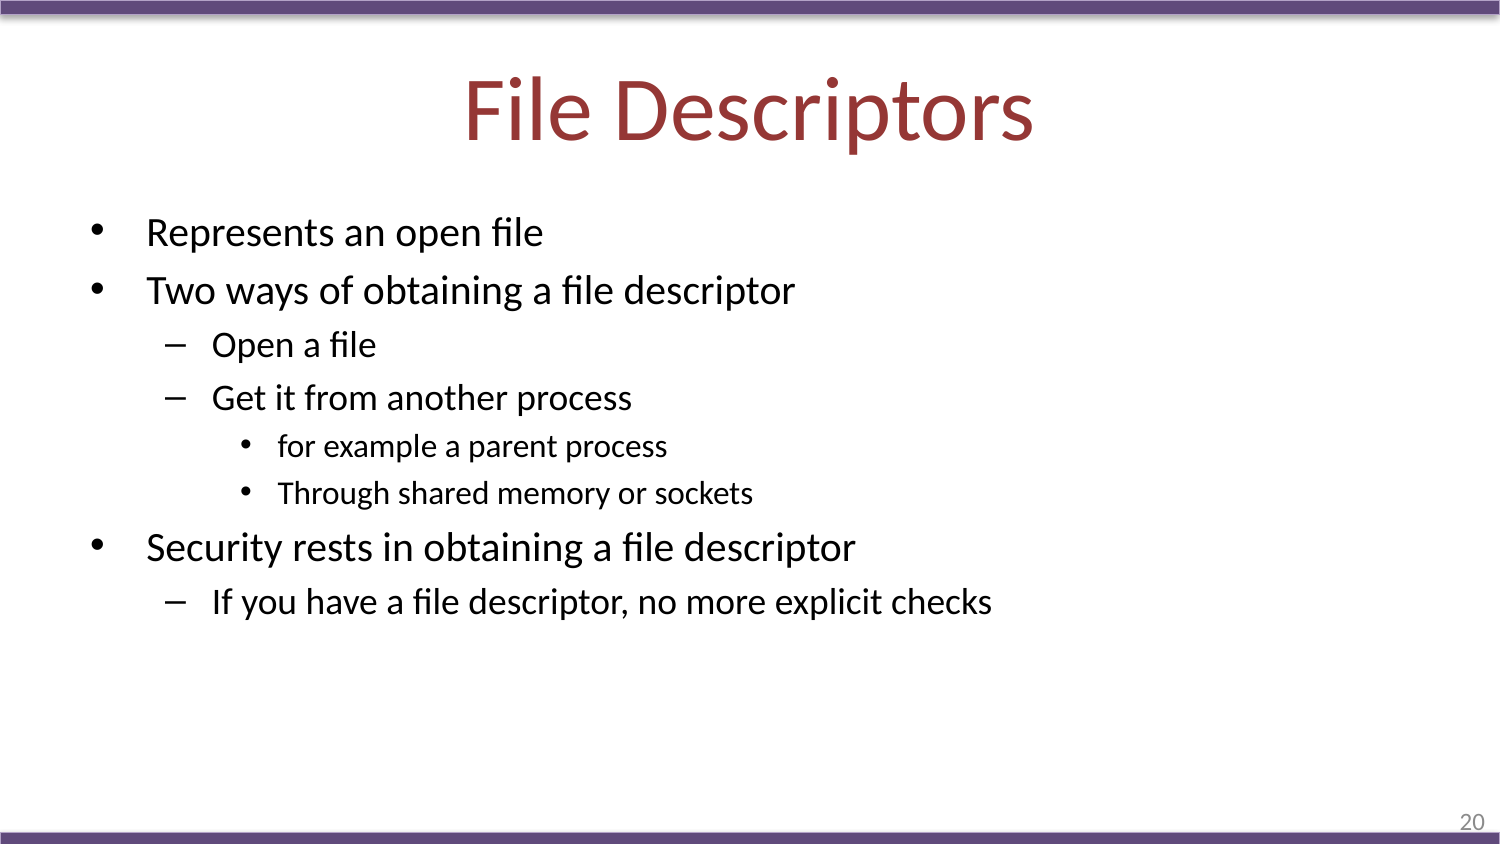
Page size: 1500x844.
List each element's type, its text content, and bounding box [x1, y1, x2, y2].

title File Descriptors [75, 33, 1425, 175]
list Represents an open file Two ways of obtaining a file descriptor Open a file Get it from another process for example a parent process Through shared memory or sockets Security rests in obtaining a file descriptor If you have a file descriptor, no more explicit checks [75, 196, 1425, 754]
slide_number 20 [1149, 798, 1500, 843]
